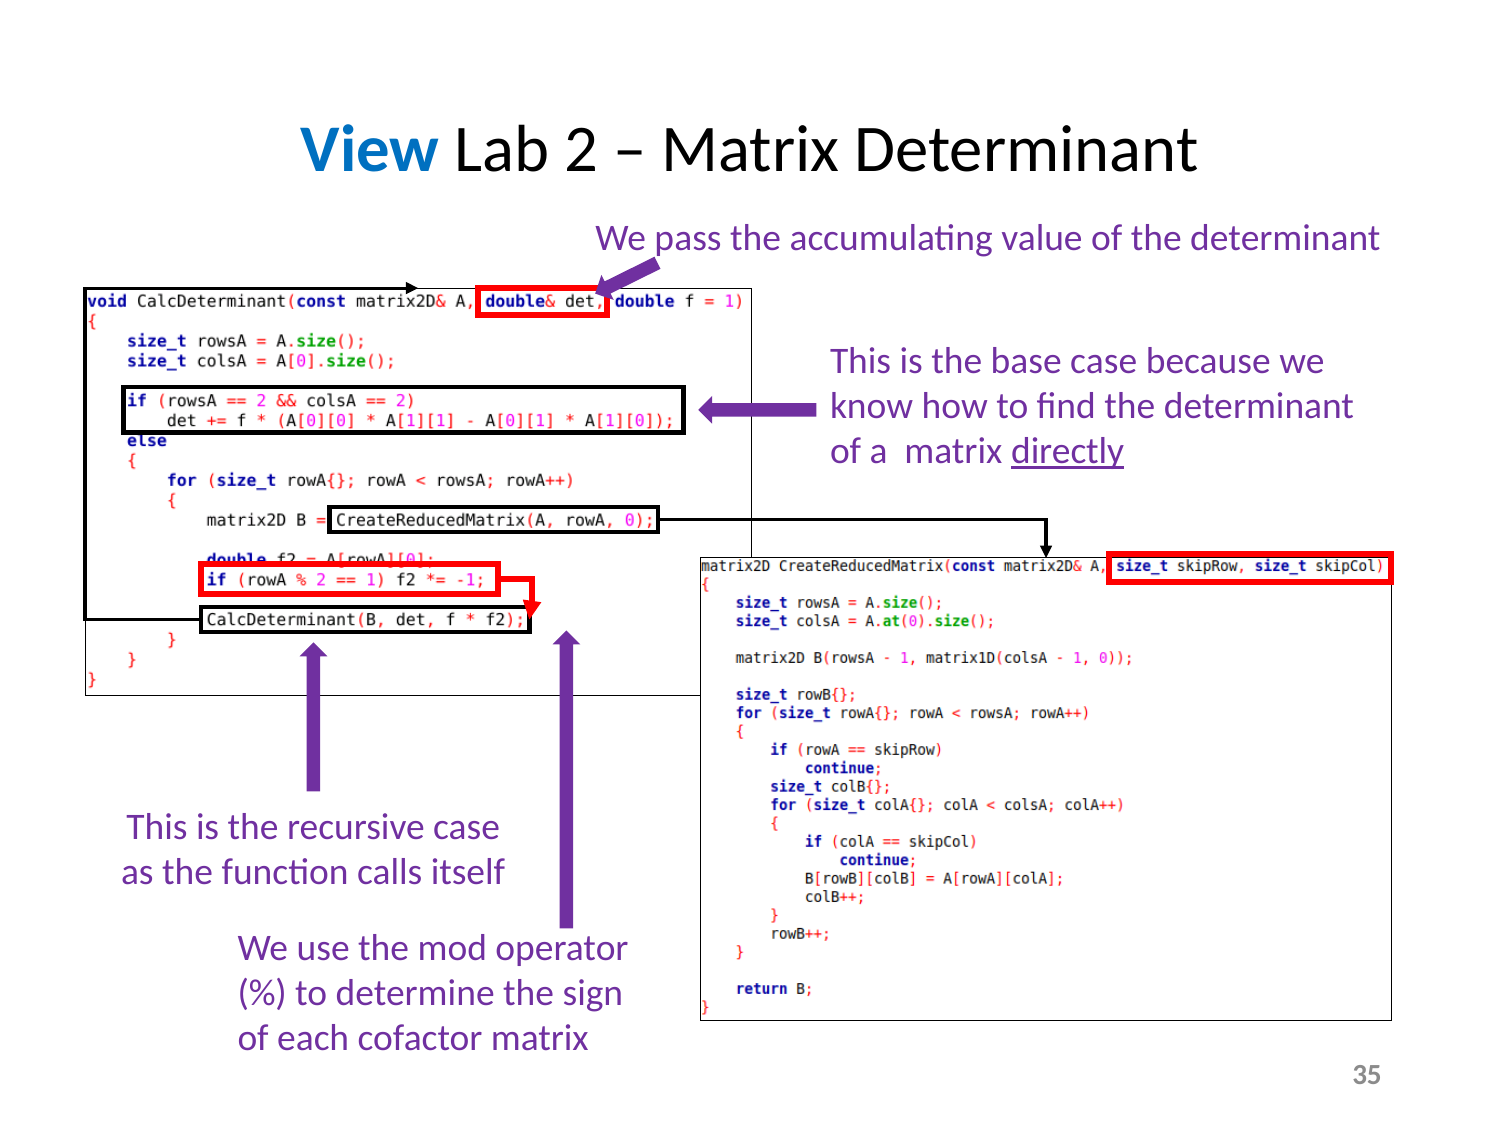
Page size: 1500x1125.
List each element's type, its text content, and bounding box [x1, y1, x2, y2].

slide_number 35 [1059, 1042, 1397, 1103]
text_box [752, 403, 817, 417]
text_box [306, 696, 321, 792]
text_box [200, 288, 419, 620]
text_box We use the mod operator (%) to determine the sign of each cofactor matrix [222, 915, 676, 1066]
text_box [498, 578, 530, 620]
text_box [657, 519, 1047, 558]
text_box We pass the accumulating value of the determinant [580, 205, 1417, 266]
text_box This is the recursive case as the function calls itself [91, 794, 536, 900]
title View Lab 2 – Matrix Determinant [103, 59, 1397, 241]
picture [85, 288, 1392, 1021]
text_box [559, 696, 574, 929]
text_box [1108, 553, 1392, 557]
text_box [597, 256, 661, 288]
